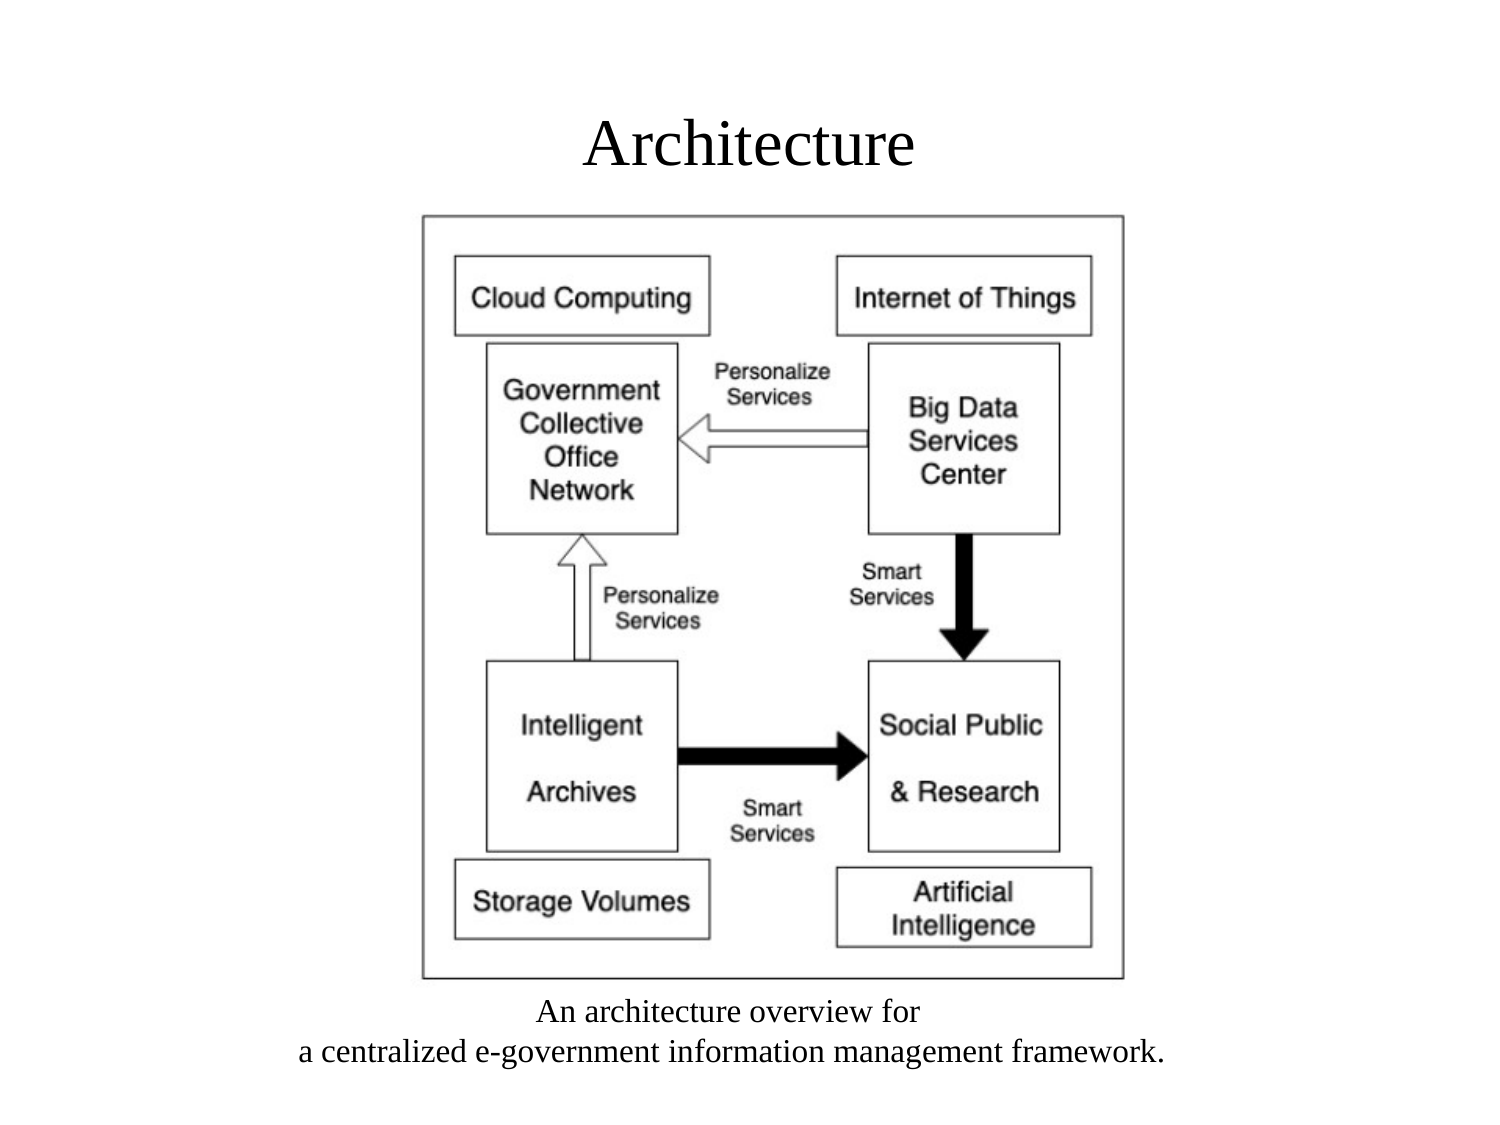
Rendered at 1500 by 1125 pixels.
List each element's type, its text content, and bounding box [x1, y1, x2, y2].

title Architecture [75, 45, 1425, 233]
picture [386, 187, 1153, 1001]
text_box An architecture overview for a centralized e-government information management framework. [82, 982, 1383, 1077]
